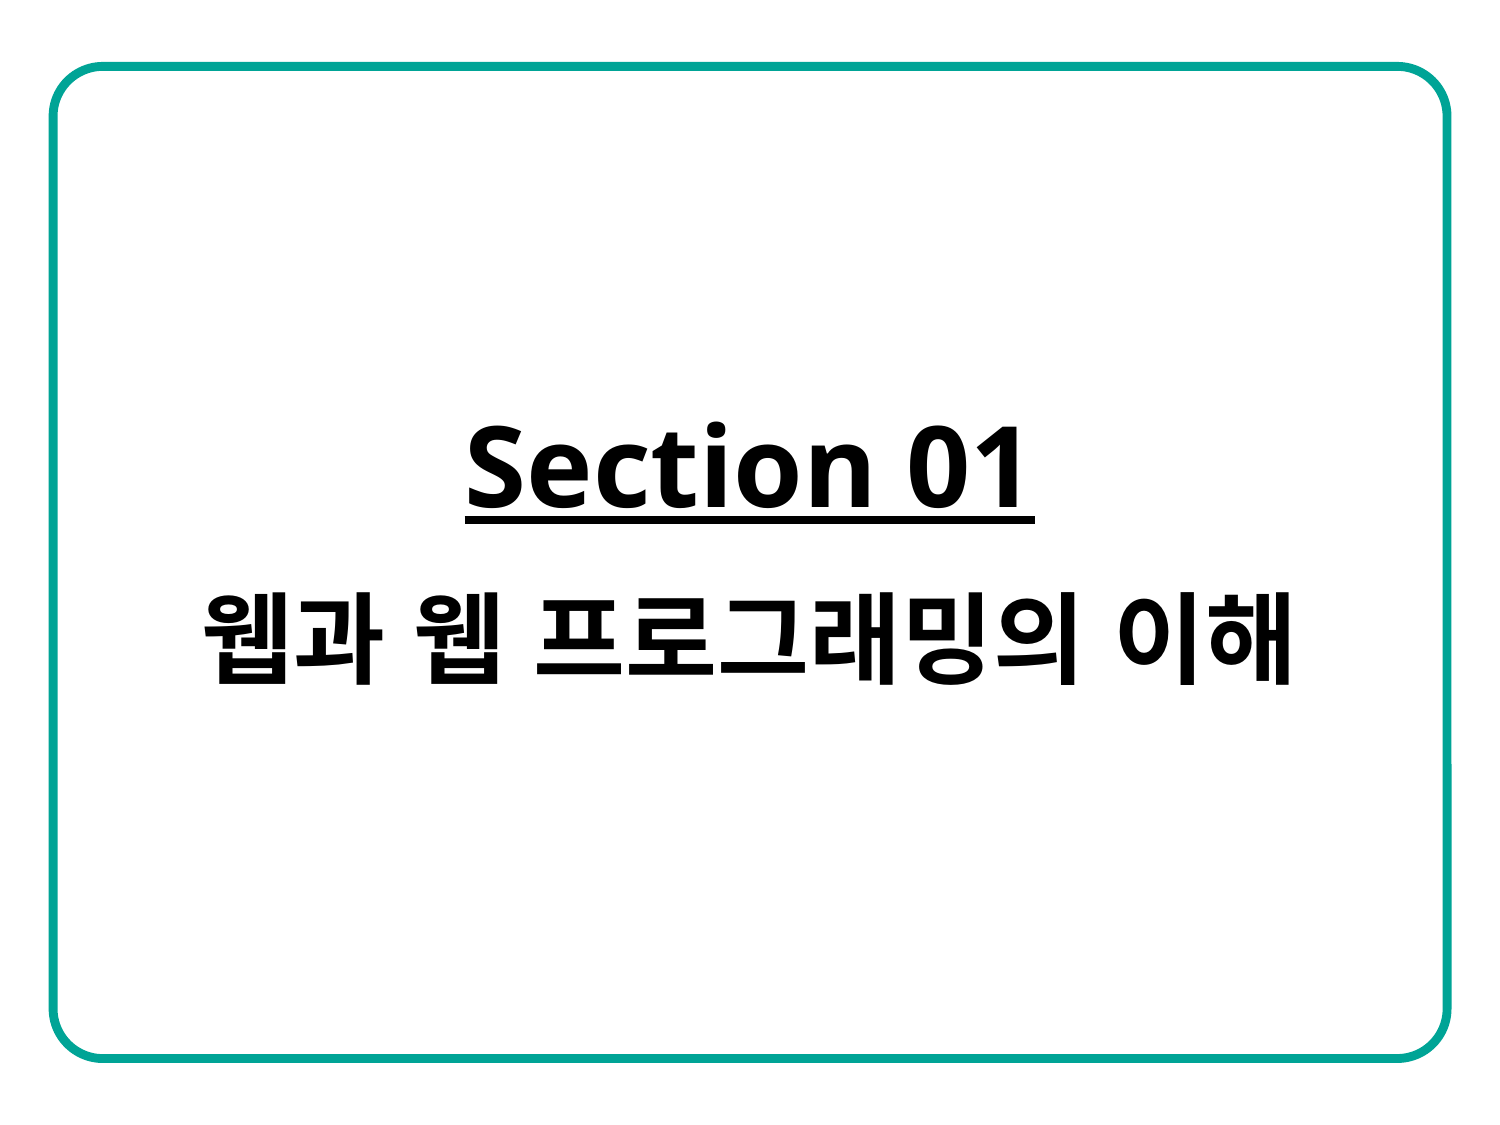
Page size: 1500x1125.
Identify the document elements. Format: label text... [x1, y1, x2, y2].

list 웹과 웹 프로그래밍의 이해 [118, 559, 1382, 714]
list Section 01 [118, 385, 1382, 540]
